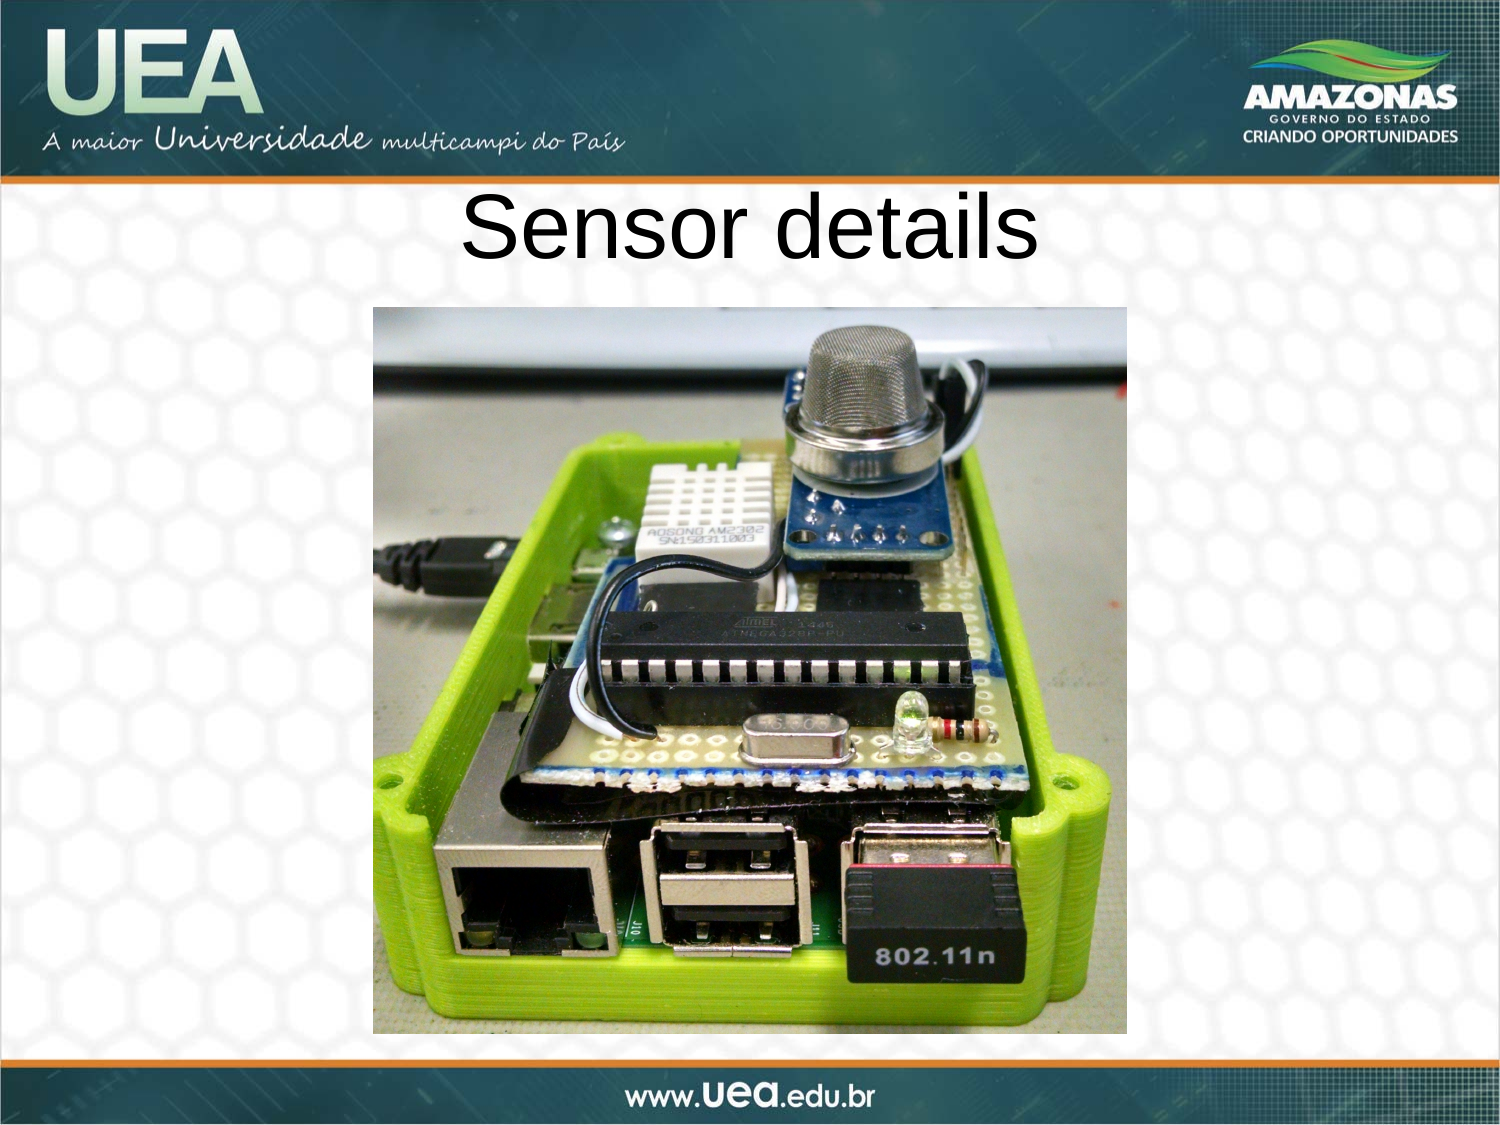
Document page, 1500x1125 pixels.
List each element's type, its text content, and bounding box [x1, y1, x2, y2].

text_box Sensor details [75, 127, 1426, 316]
picture [0, 0, 1500, 1125]
